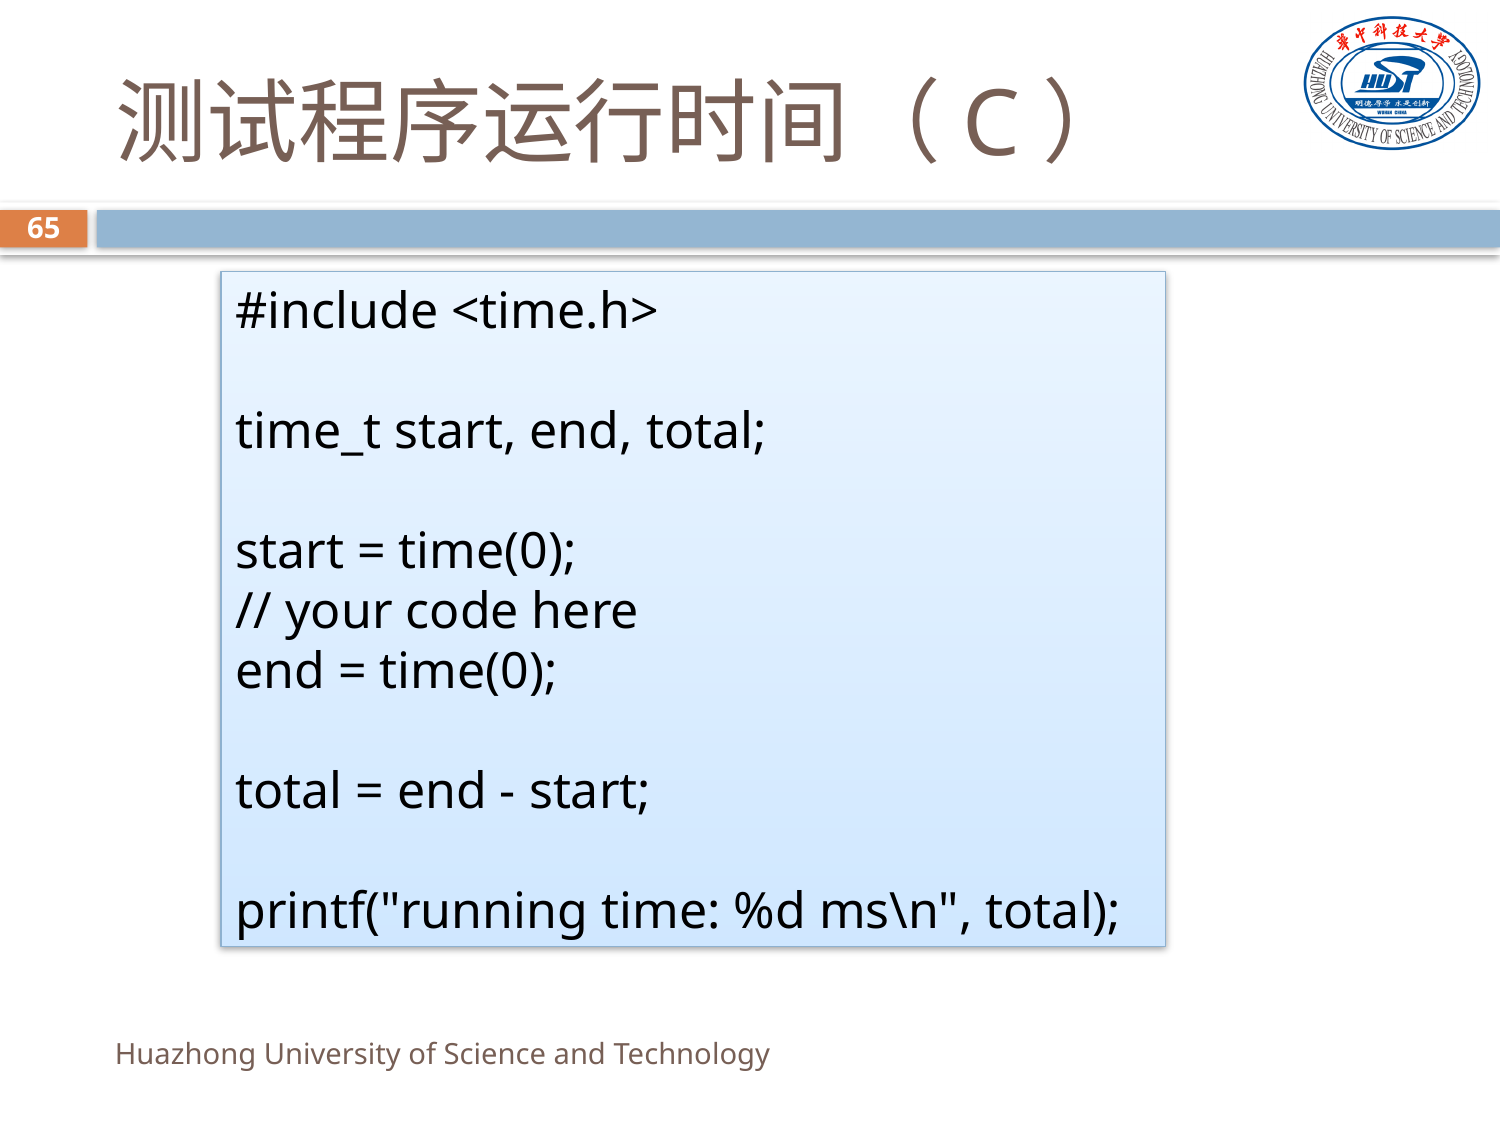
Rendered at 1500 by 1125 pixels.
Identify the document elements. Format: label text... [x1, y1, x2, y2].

text_box #include <time.h> time_t start, end, total; start = time(0); // your code here end = time(0); total = end - start; printf("running time: %d ms\n", total); [220, 271, 1166, 947]
slide_number 65 [0, 208, 88, 249]
picture [1299, 12, 1488, 153]
title 测试程序运行时间（C） [100, 37, 1438, 200]
footer Huazhong University of Science and Technology [99, 1024, 990, 1085]
